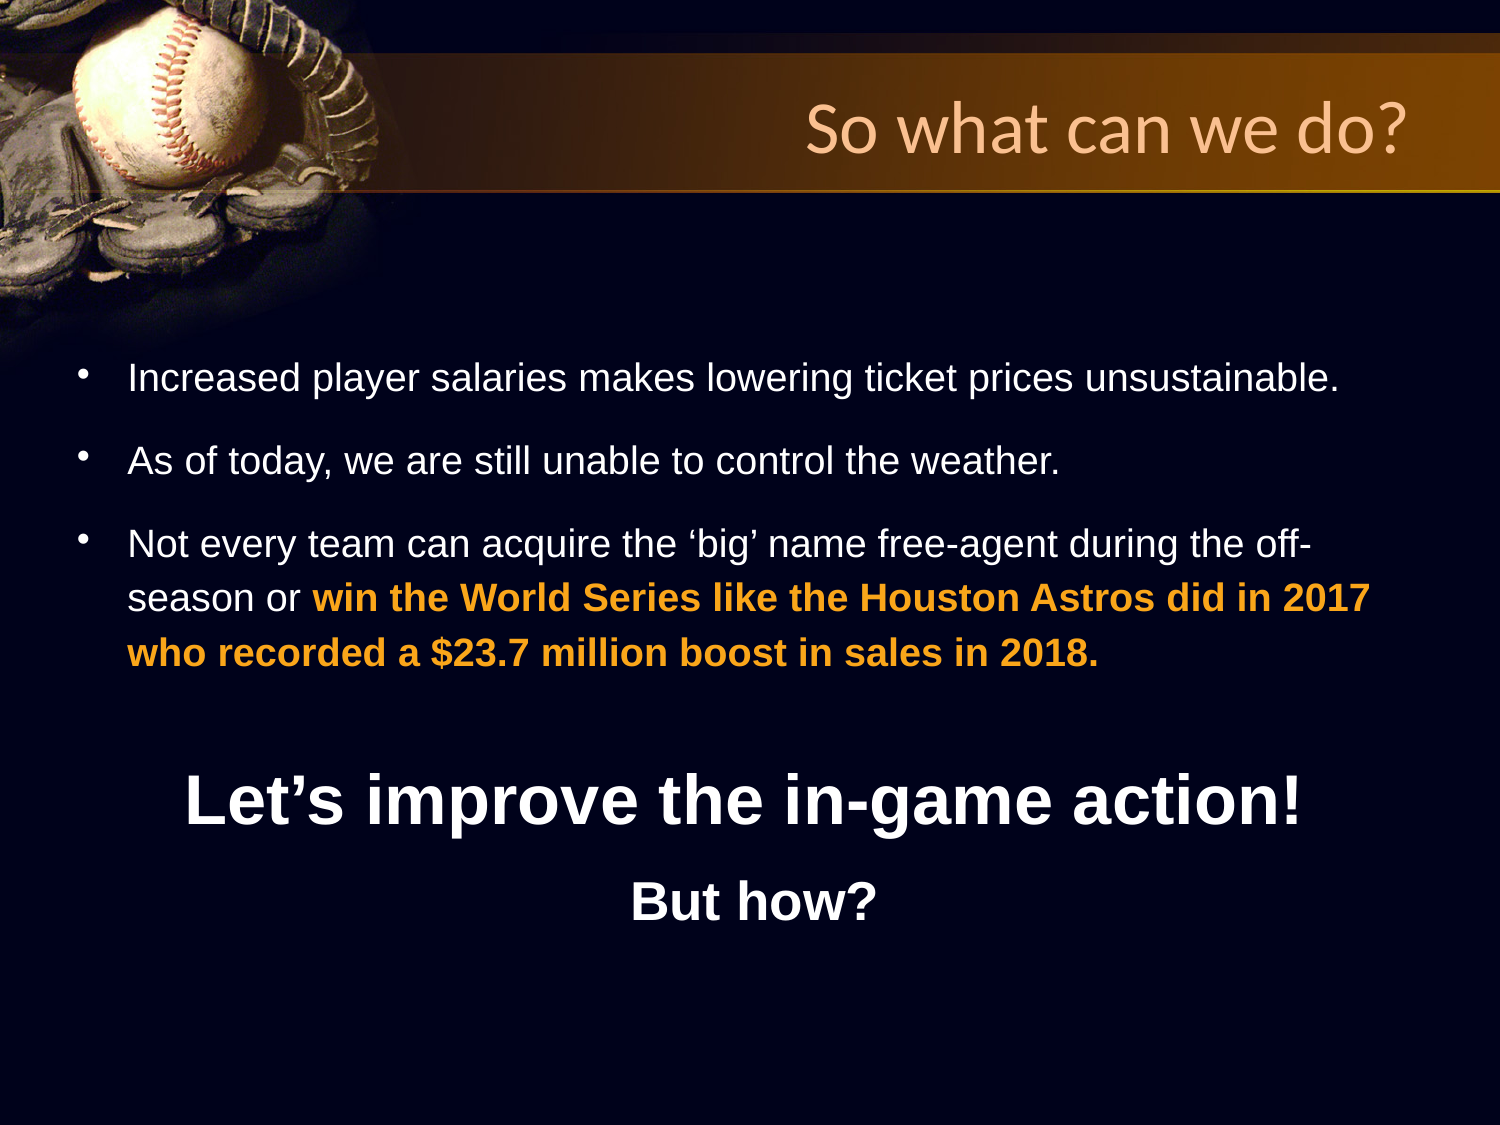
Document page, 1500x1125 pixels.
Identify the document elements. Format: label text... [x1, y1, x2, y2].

text_box Increased player salaries makes lowering ticket prices unsustainable. As of today, we are still unable to control the weather. Not every team can acquire the ‘big’ name free-agent during the off-season or win the World Series like the Houston Astros did in 2017 who recorded a $23.7 million boost in sales in 2018. [59, 344, 1440, 675]
picture [0, 0, 1500, 1125]
text_box Let’s improve the in-game action! But how? [161, 752, 1348, 936]
text_box So what can we do? [98, 61, 1426, 187]
